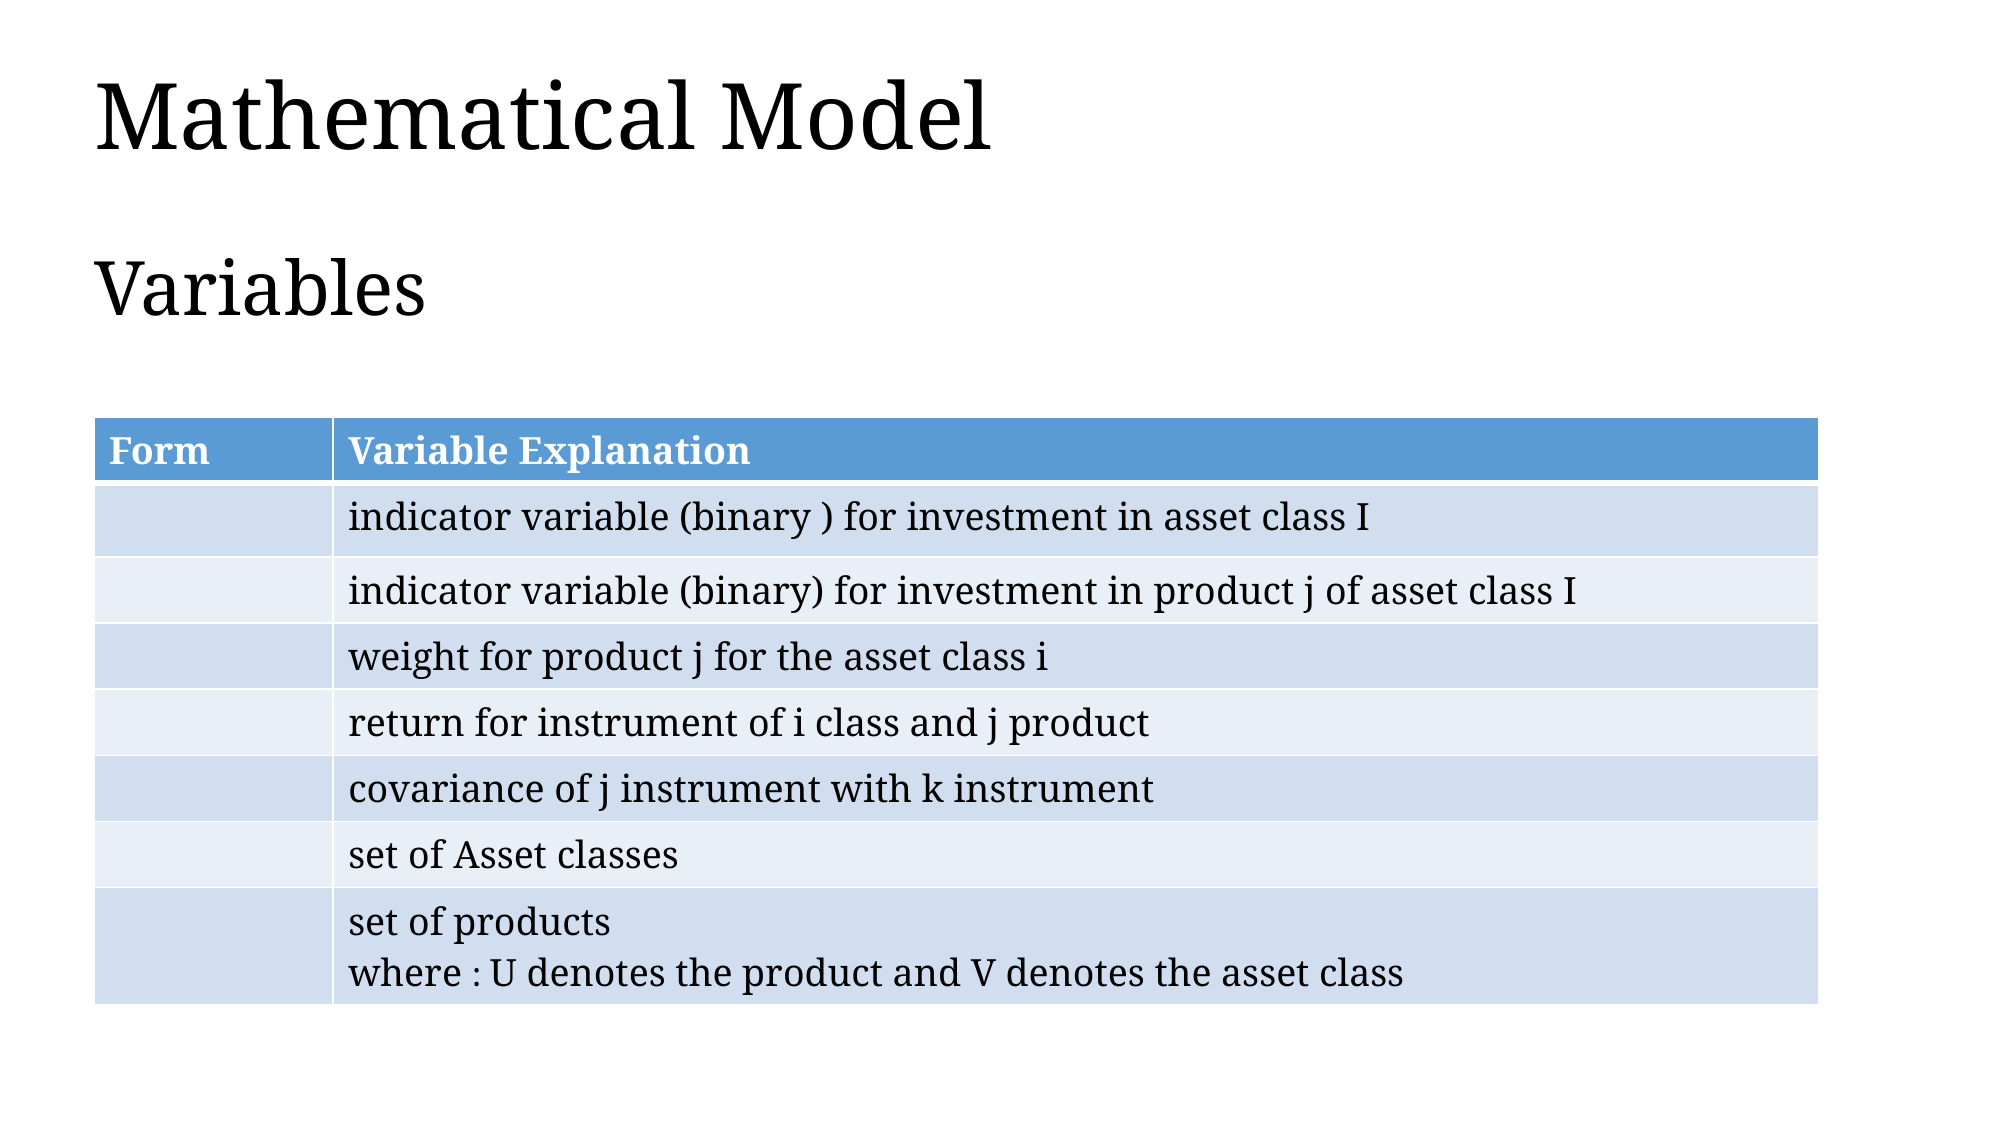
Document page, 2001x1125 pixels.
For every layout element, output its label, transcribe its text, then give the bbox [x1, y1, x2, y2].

title Variables [79, 229, 1805, 354]
text_box Mathematical Model [79, 15, 1805, 216]
